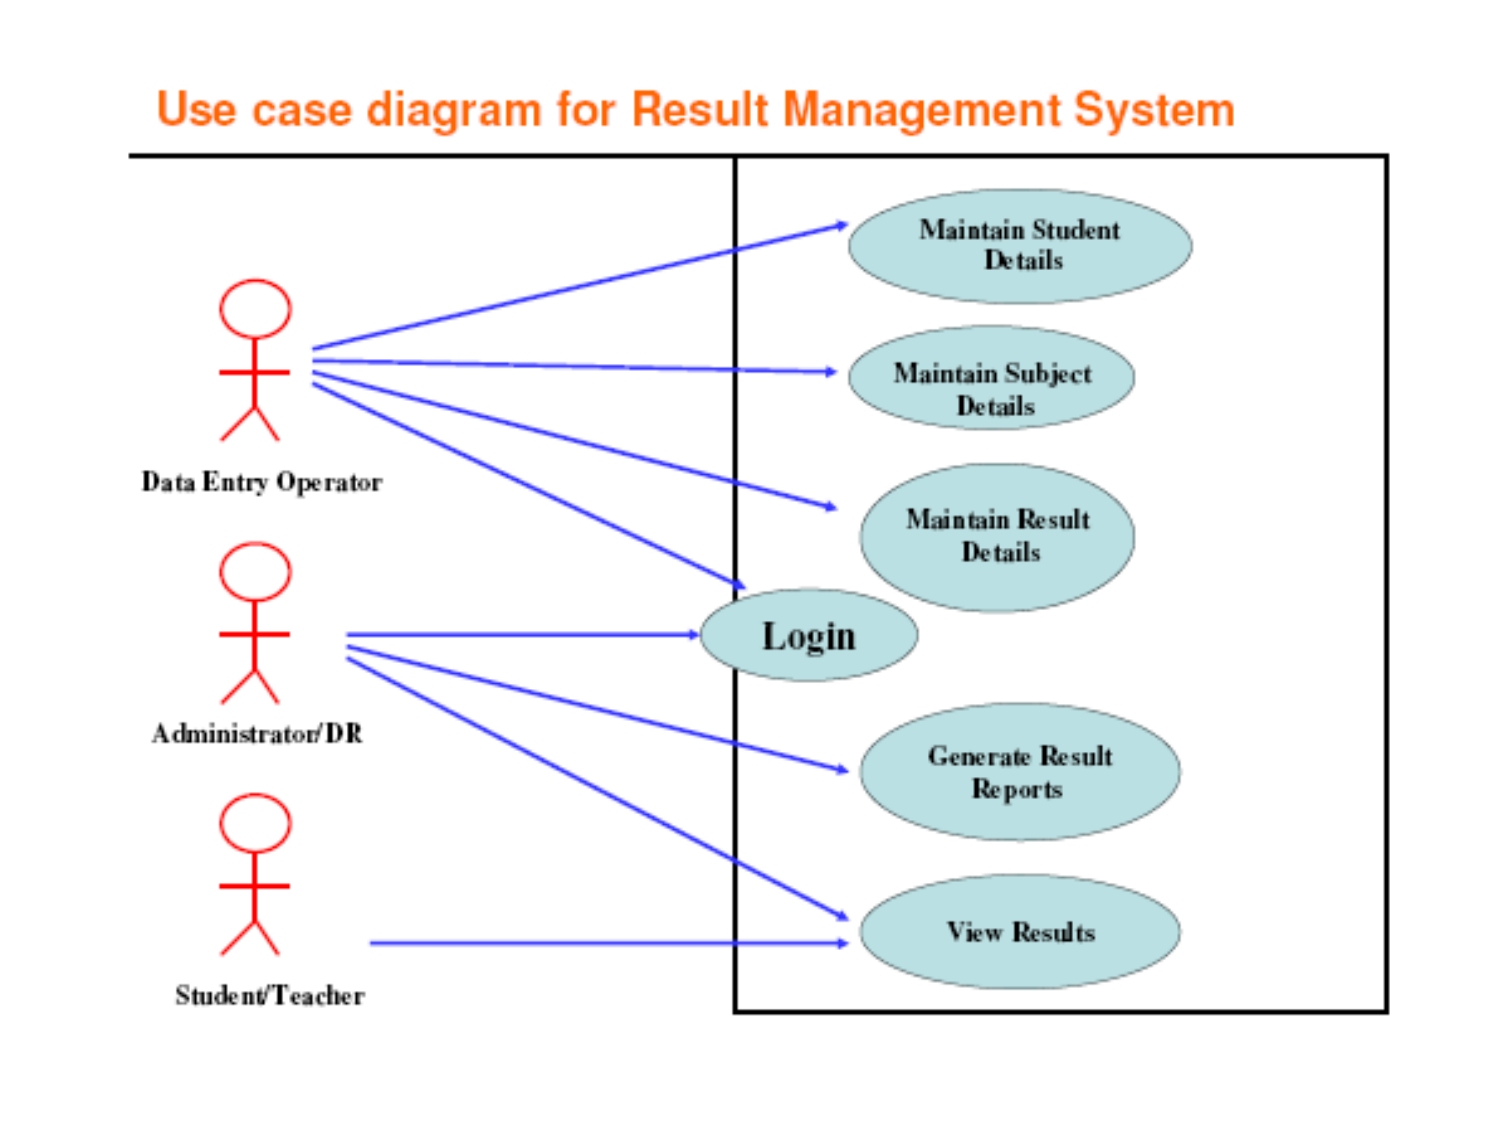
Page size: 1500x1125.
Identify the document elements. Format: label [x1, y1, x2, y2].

list [112, 66, 1401, 1023]
